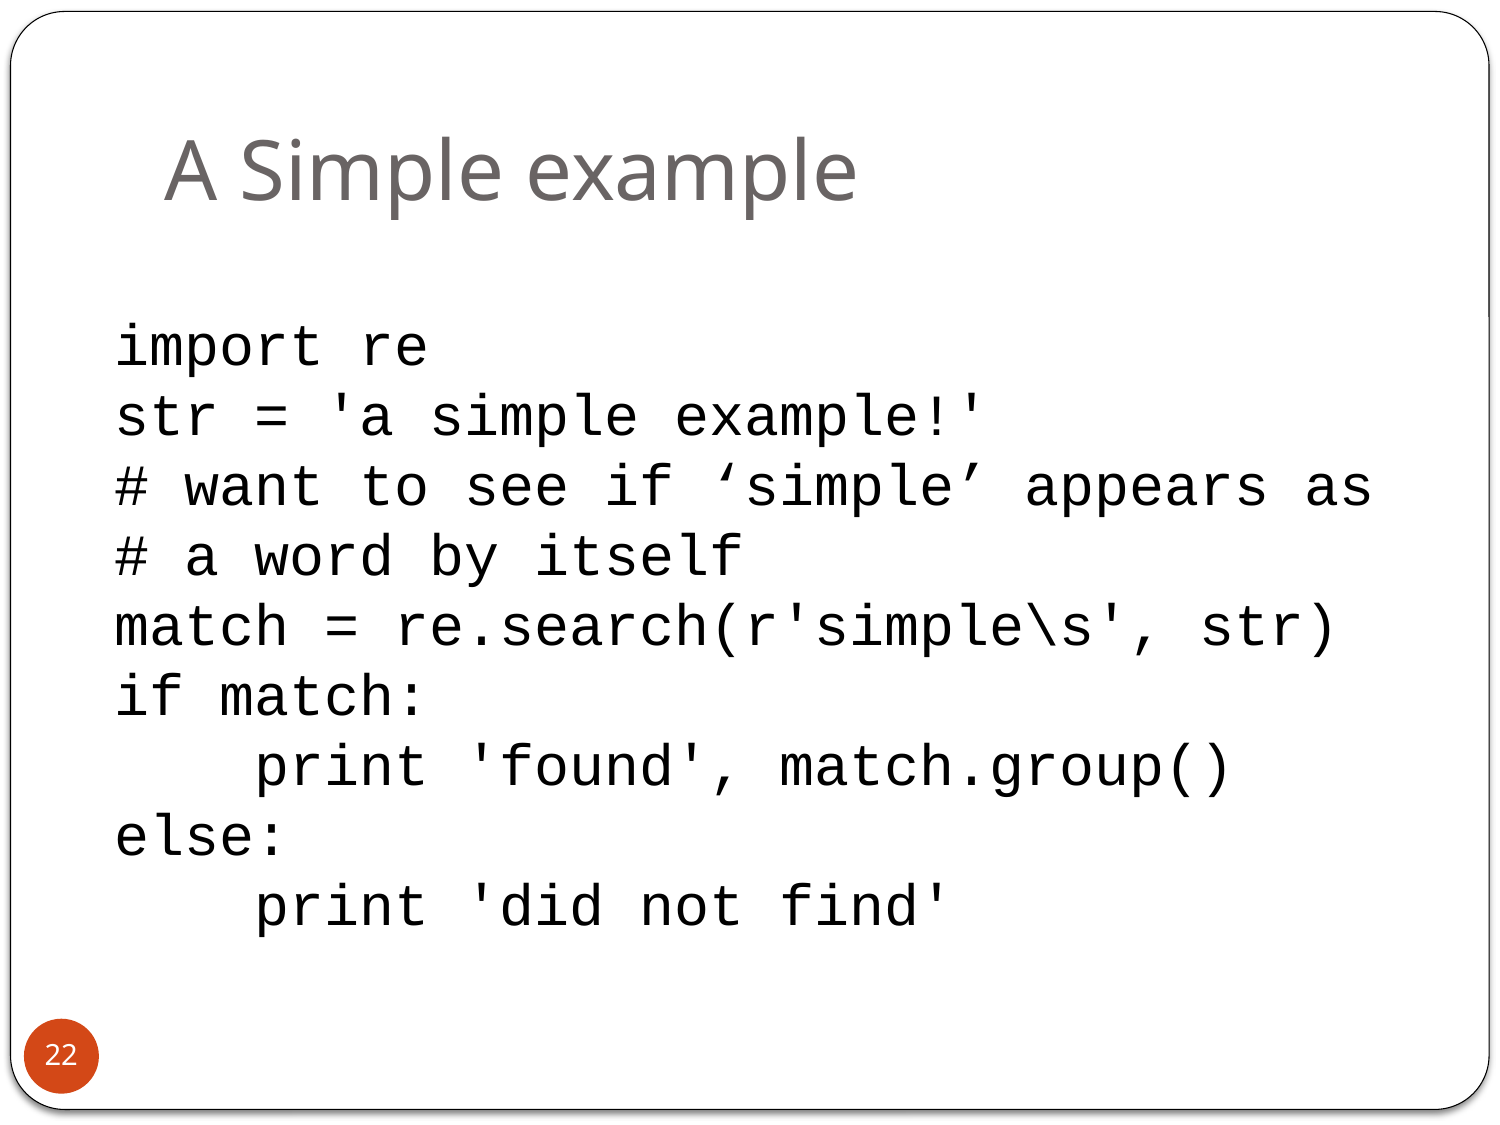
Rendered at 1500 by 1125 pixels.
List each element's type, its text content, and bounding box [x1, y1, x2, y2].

title A Simple example [150, 45, 1425, 233]
slide_number 22 [23, 1018, 99, 1094]
text_box import re str = 'a simple example!' # want to see if ‘simple’ appears as # a word by itself match = re.search(r'simple\s', str) if match: print 'found', match.group() else: print 'did not find' [99, 299, 1413, 945]
